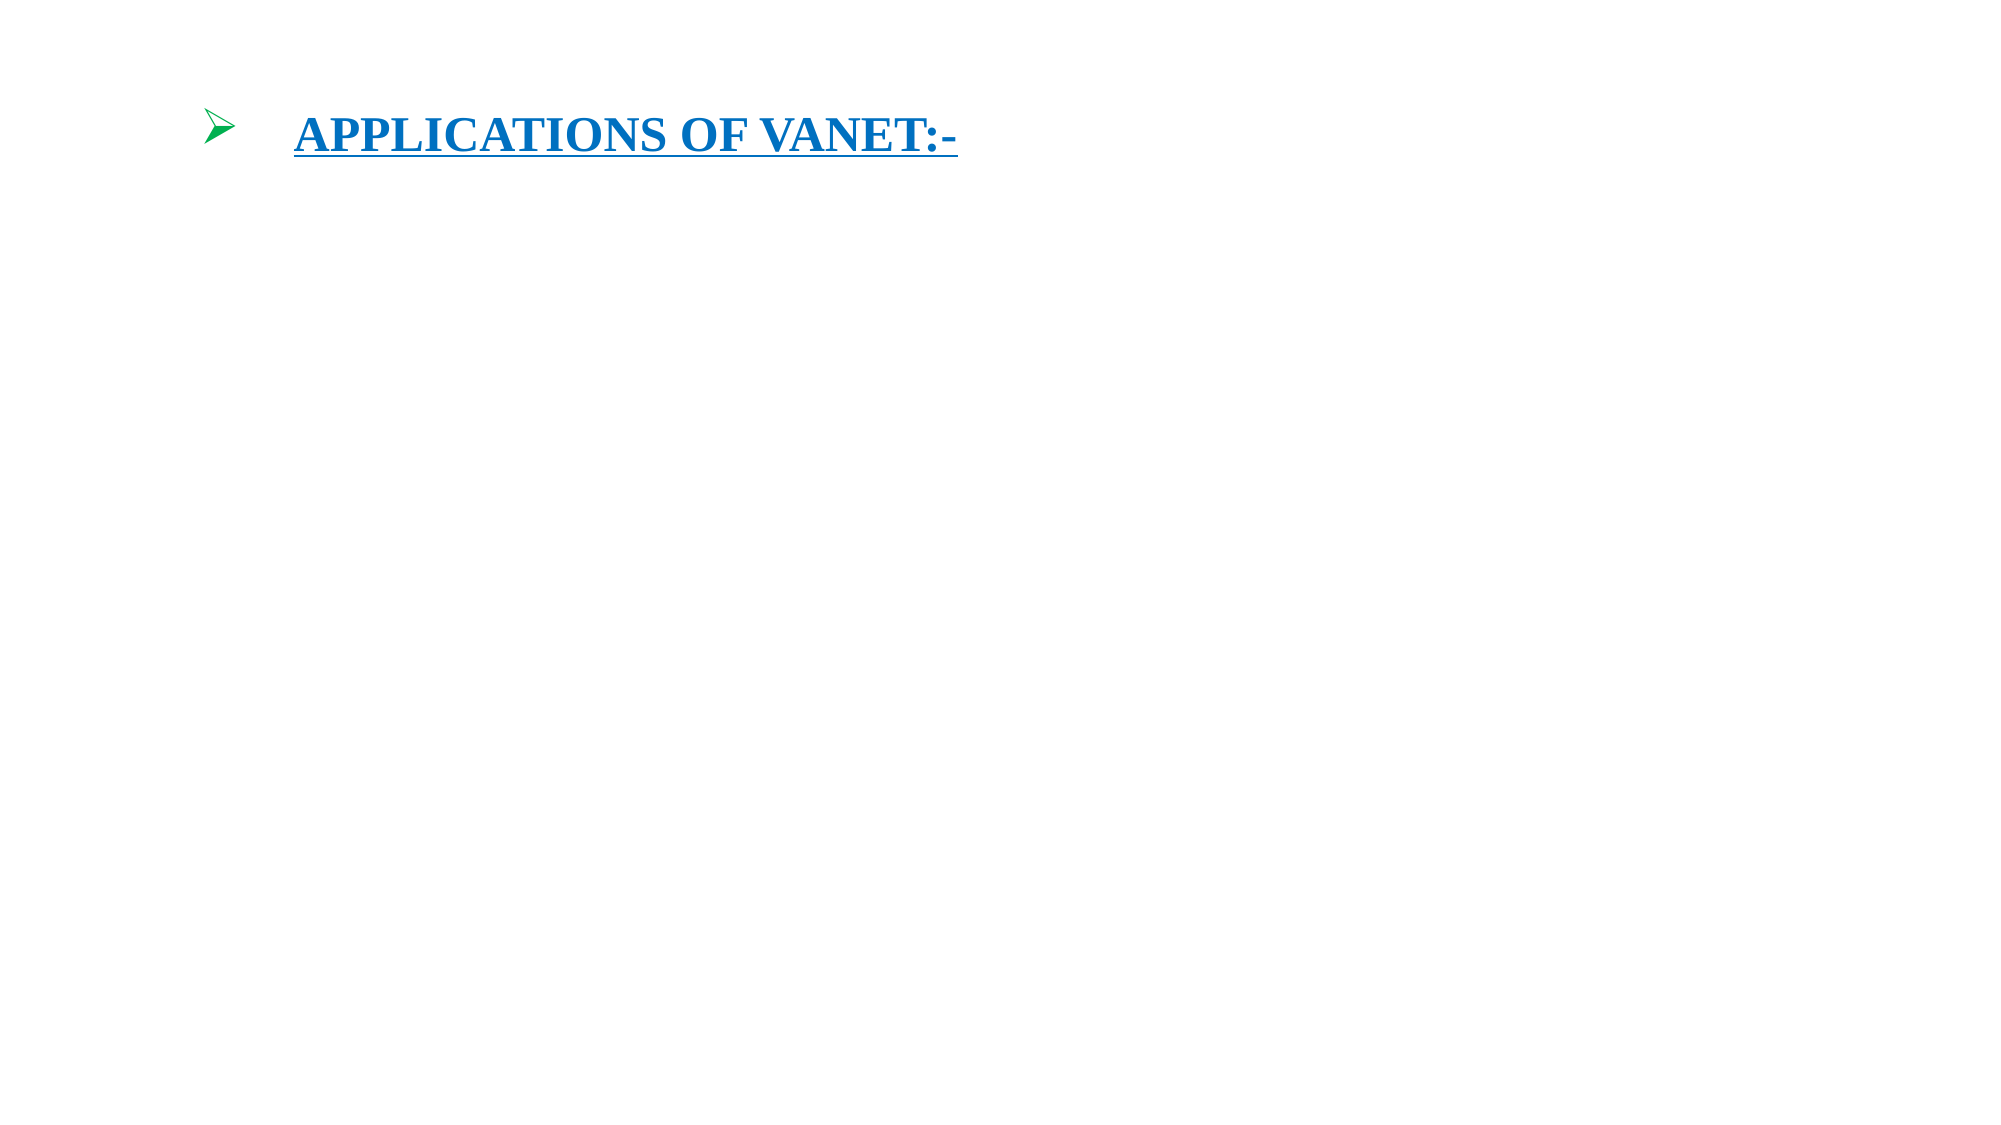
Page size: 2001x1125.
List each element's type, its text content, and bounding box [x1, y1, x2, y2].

title APPLICATIONS OF VANET:- [185, 0, 1577, 271]
